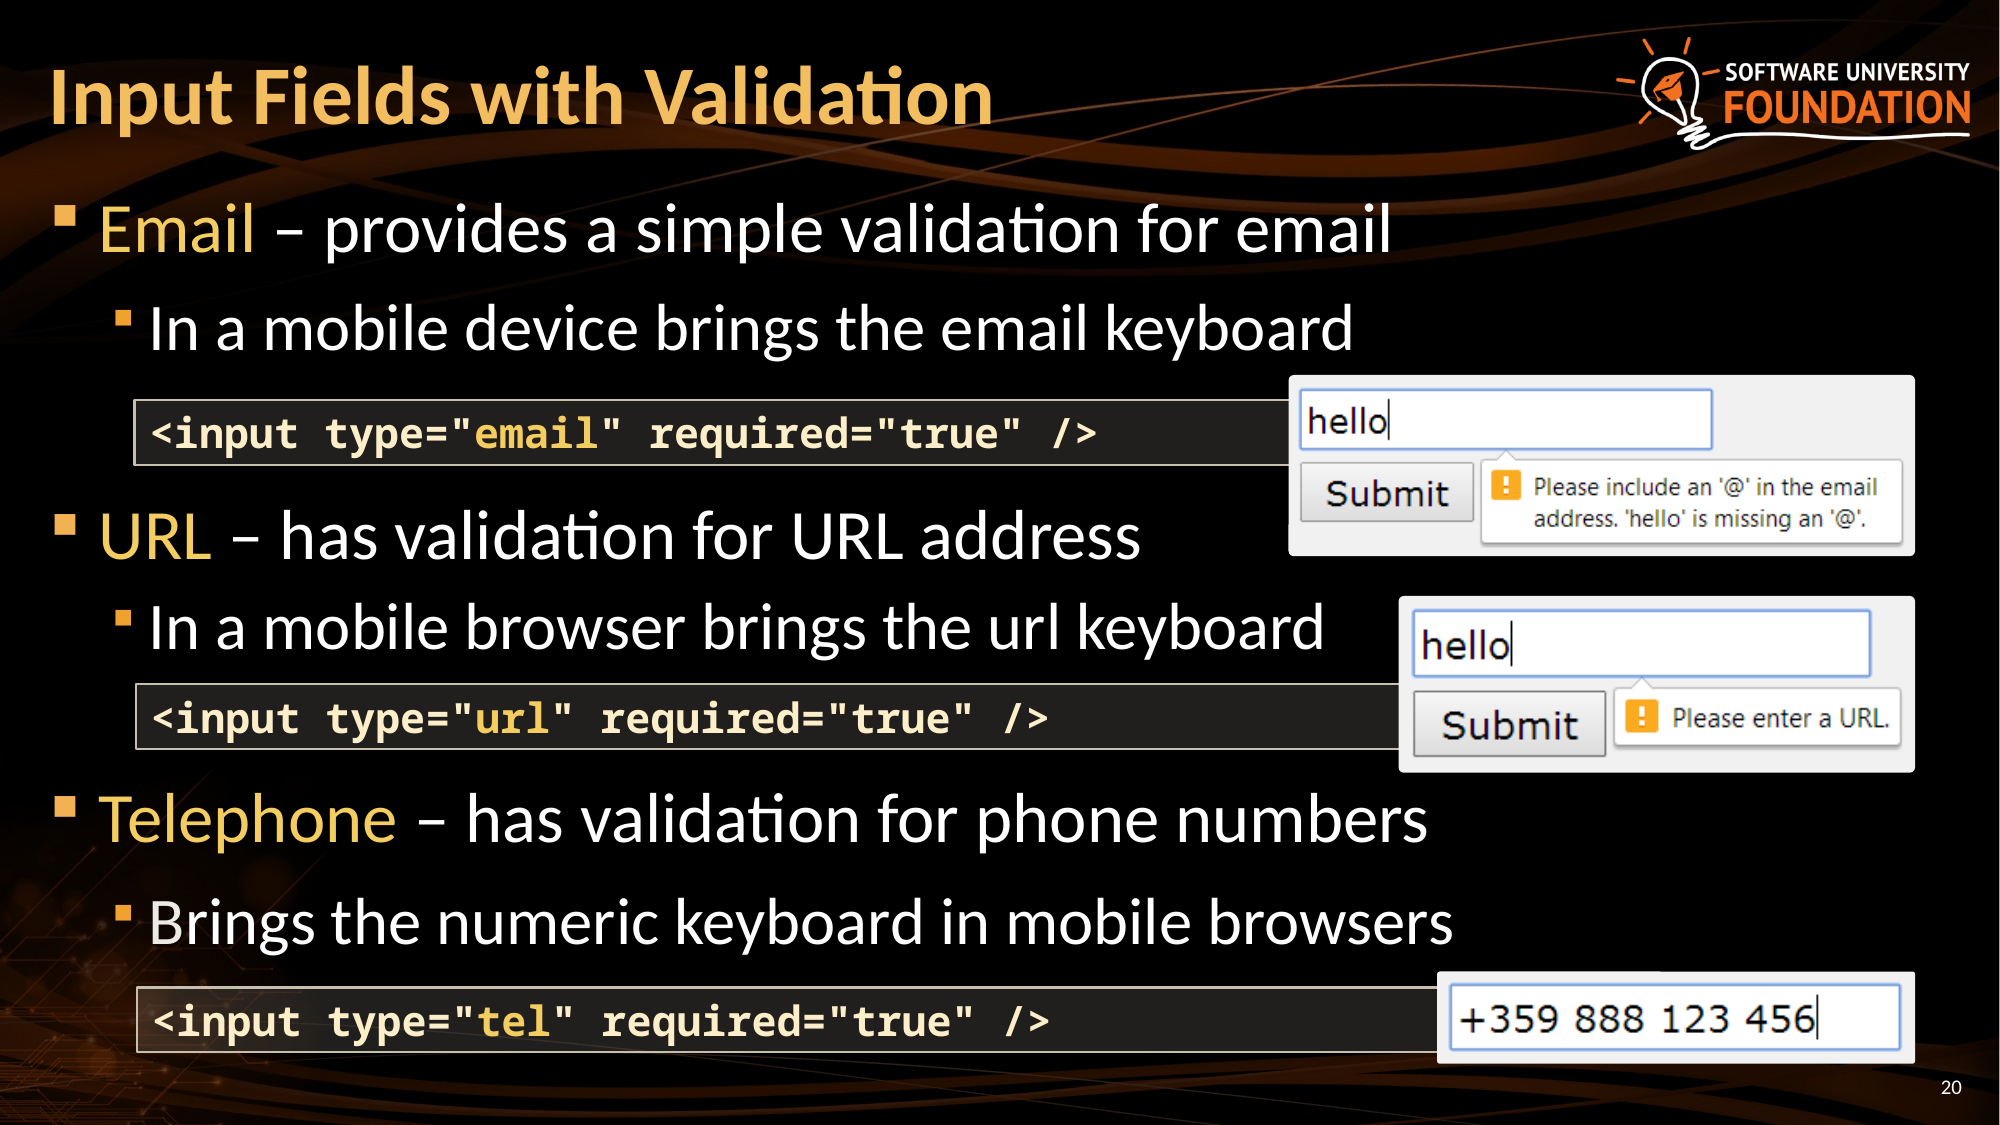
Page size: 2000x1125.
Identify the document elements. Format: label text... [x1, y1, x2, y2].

text_box <input type="email" required="true" /> [134, 399, 1288, 465]
title Input Fields with Validation [30, 6, 1602, 189]
text_box <input type="tel" required="true" /> [136, 987, 1437, 1053]
picture [0, 0, 2000, 1125]
text_box <input type="url" required="true" /> [135, 684, 1398, 750]
list Email – provides a simple validation for email In a mobile device brings the email keyboard URL – has validation for URL address In a mobile browser brings the url keyboard Telephone – has validation for phone numbers Brings the numeric keyboard in mobile browsers [31, 185, 1968, 1100]
